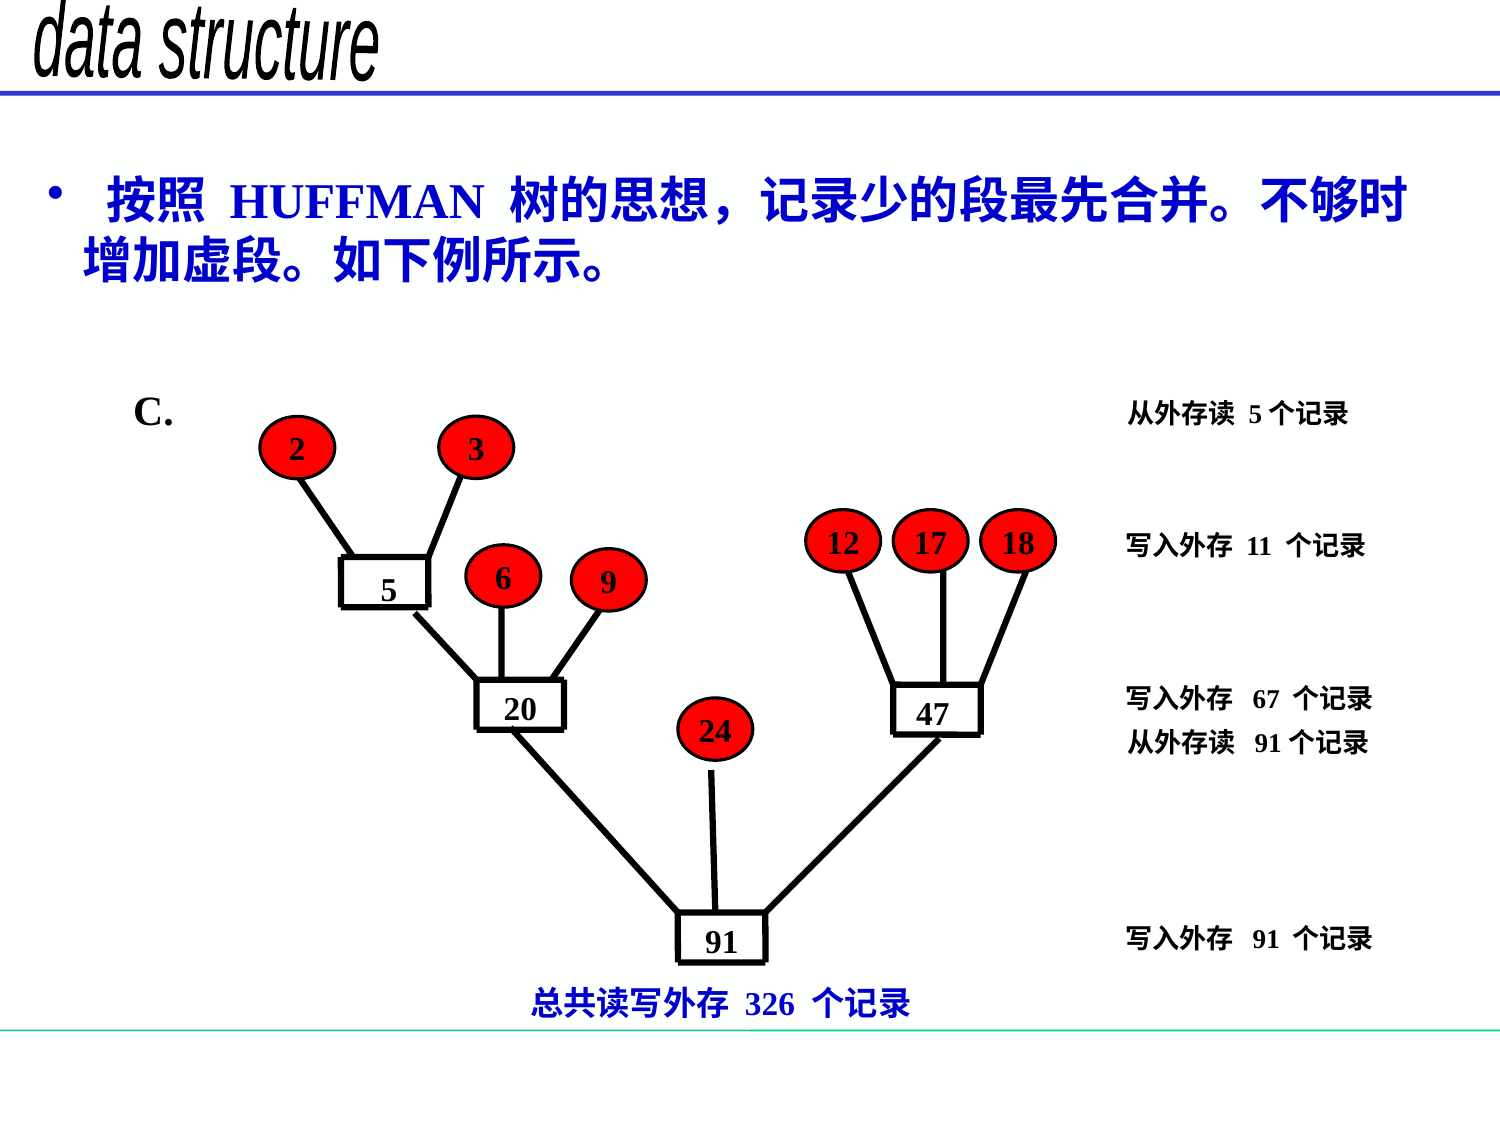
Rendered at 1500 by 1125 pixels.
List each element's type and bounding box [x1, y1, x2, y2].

text_box [32, 161, 1433, 296]
text_box [515, 974, 941, 1029]
text_box [259, 416, 1056, 968]
text_box [1110, 520, 1411, 568]
text_box [1110, 673, 1413, 766]
text_box [107, 376, 246, 442]
text_box [677, 697, 753, 761]
text_box [1112, 388, 1413, 436]
text_box [1110, 913, 1411, 961]
